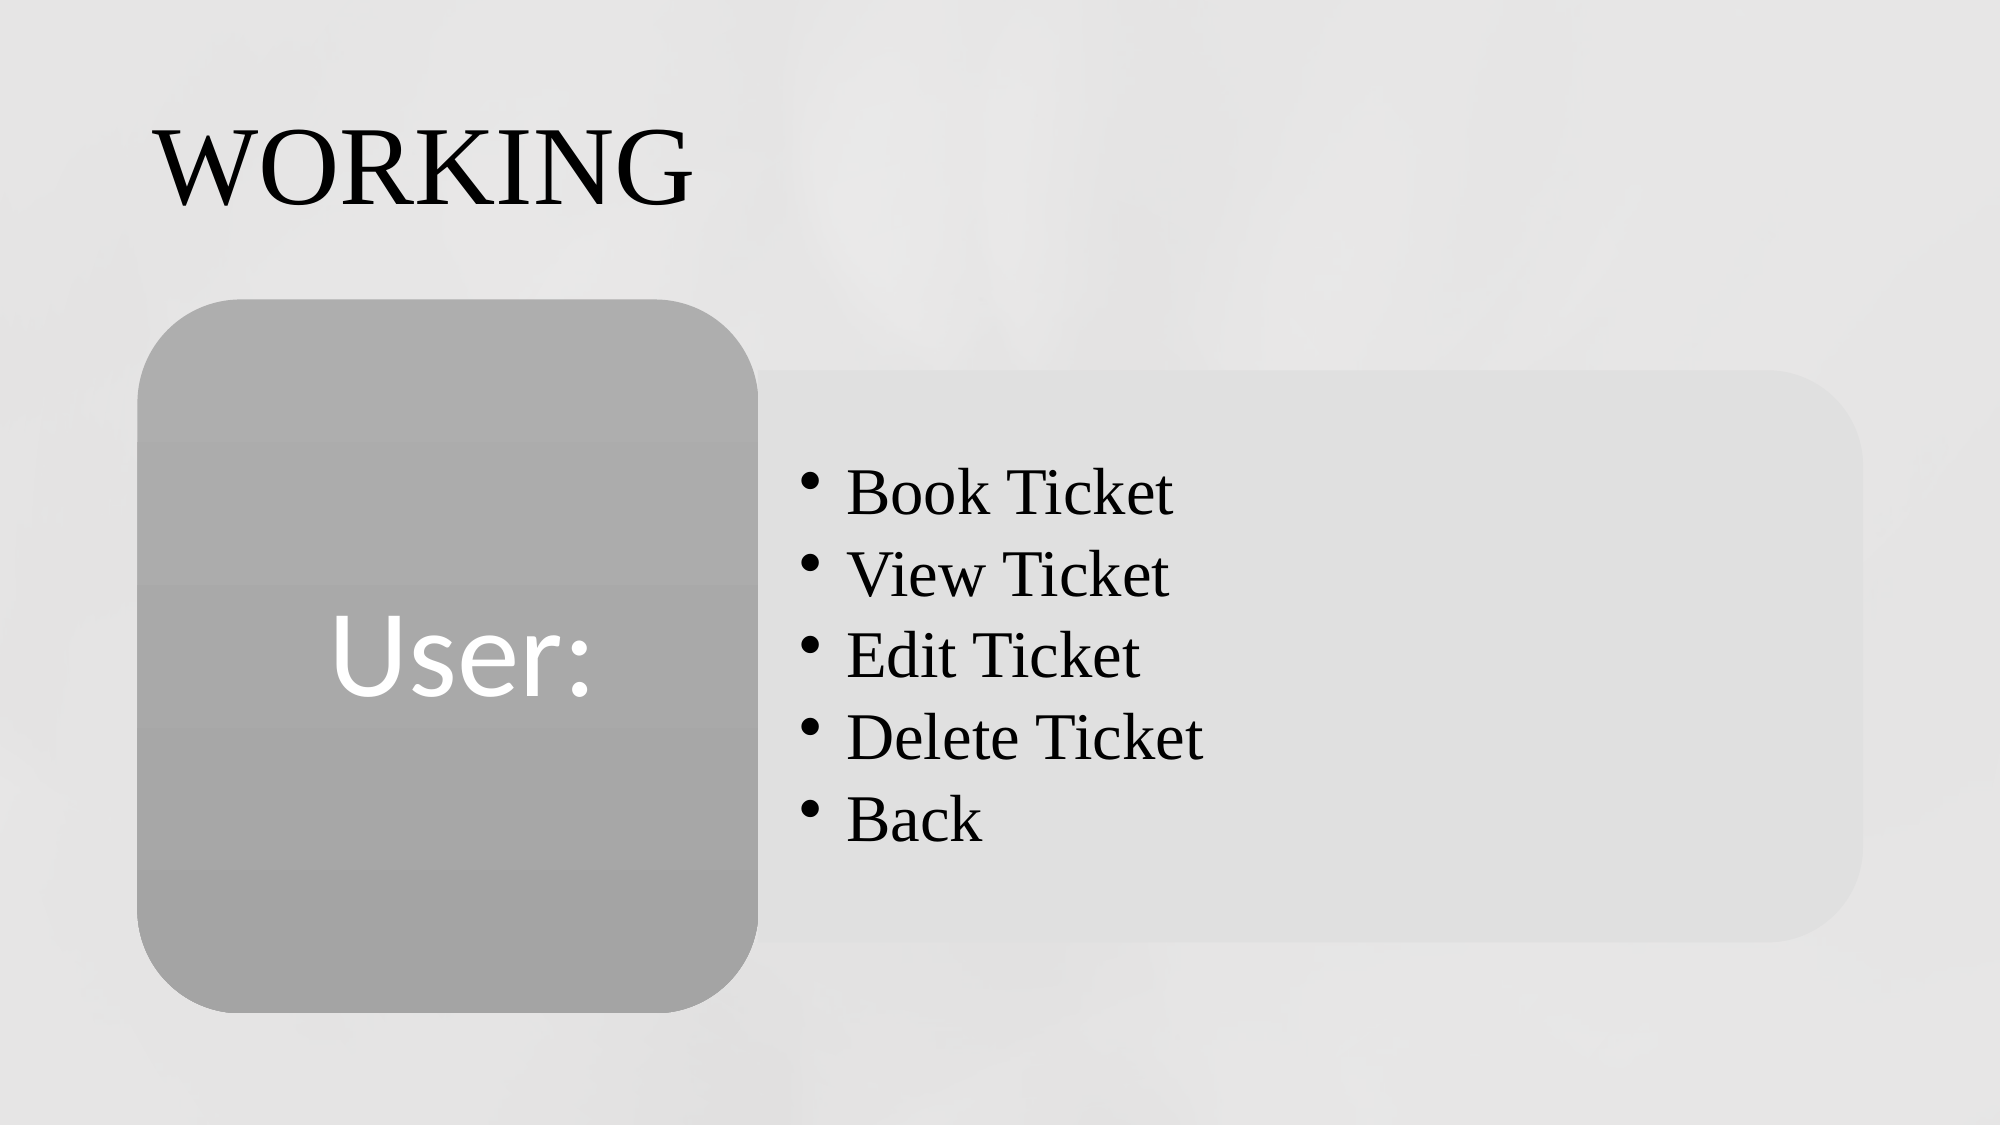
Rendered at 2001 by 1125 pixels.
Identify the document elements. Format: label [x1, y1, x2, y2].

picture [0, 0, 2000, 1125]
list [137, 299, 1863, 1014]
